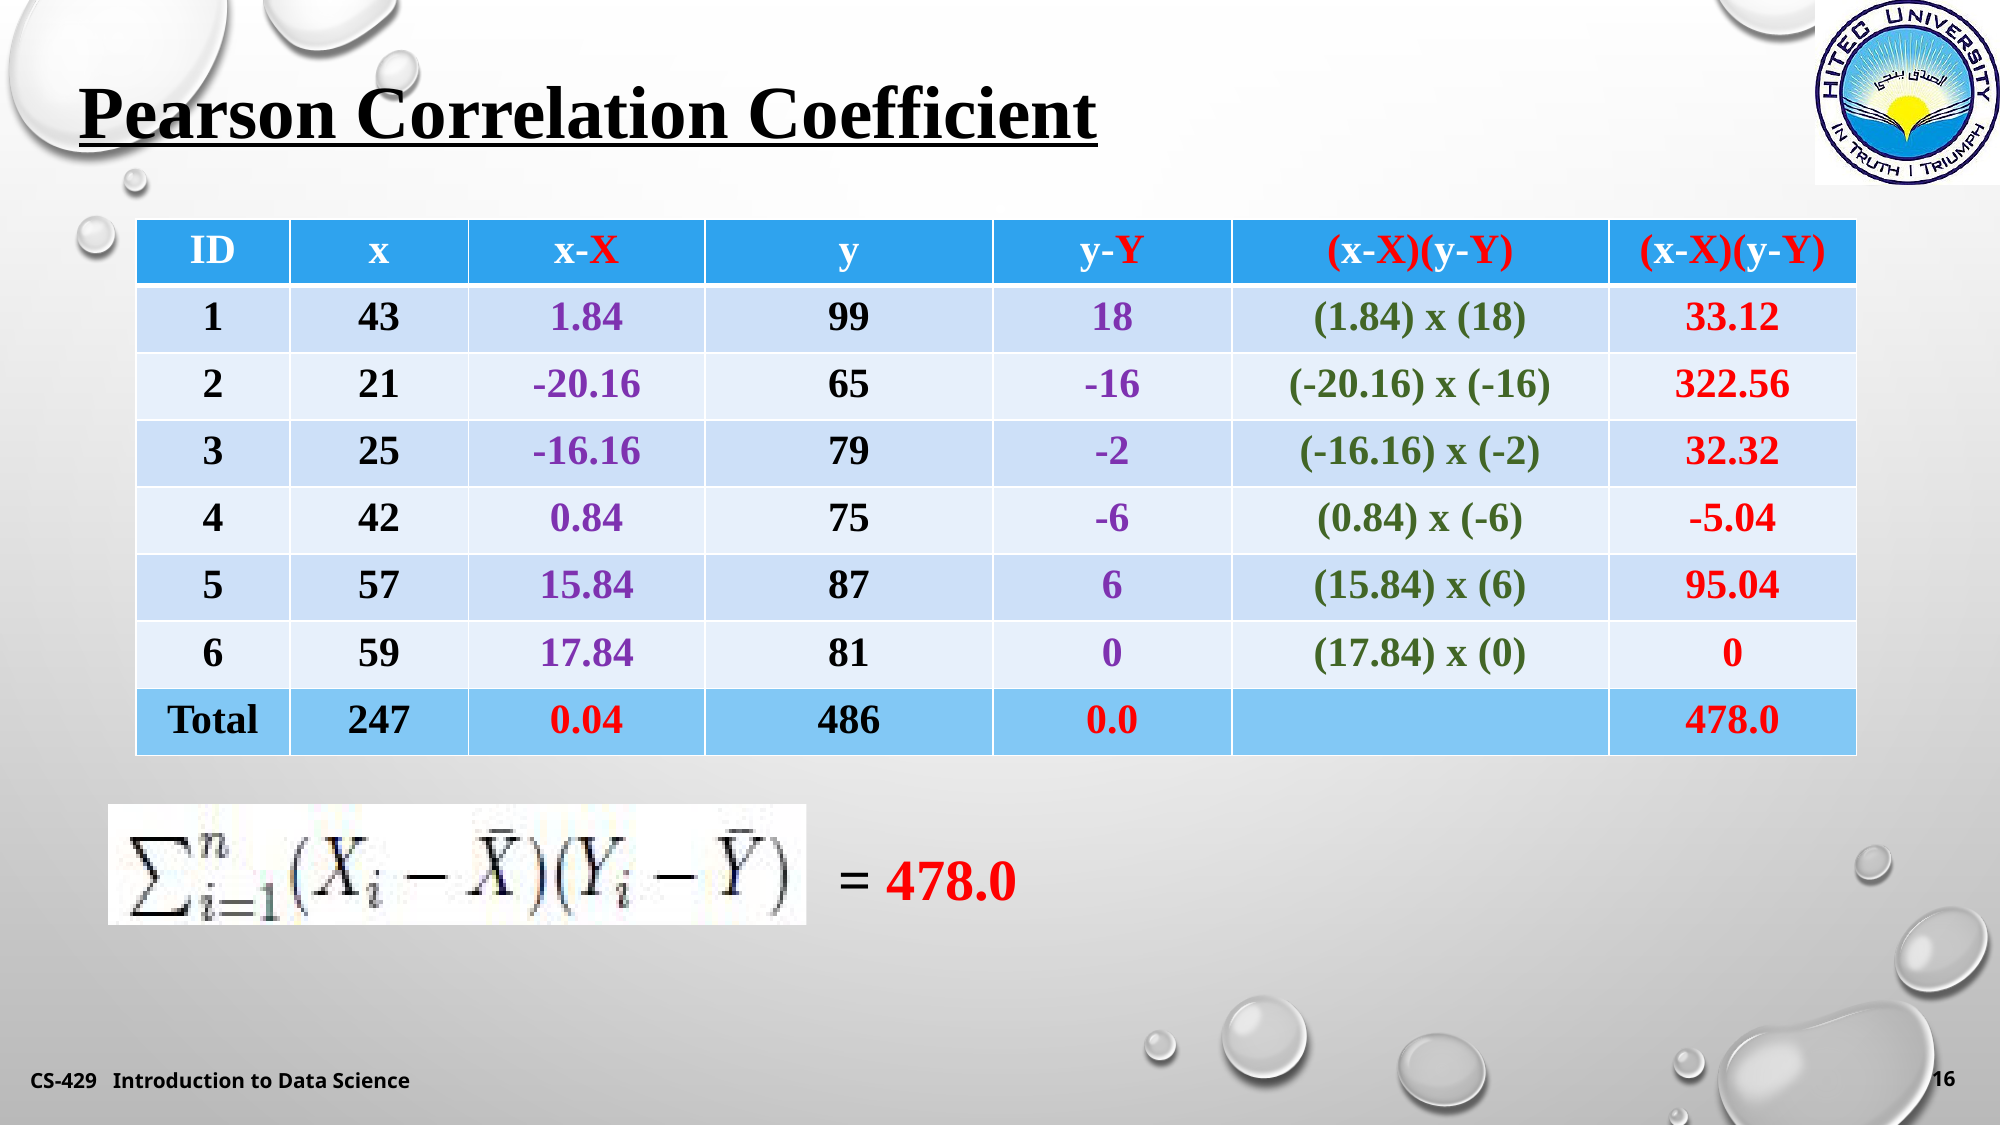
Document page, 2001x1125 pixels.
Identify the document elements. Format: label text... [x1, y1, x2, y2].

table_cell 322.56 [1610, 354, 1856, 419]
table_cell 42 [291, 488, 468, 553]
table_cell 87 [706, 555, 992, 620]
table_cell 3 [137, 421, 289, 486]
footer CS-429 Introduction to Data Science [15, 1050, 1110, 1110]
table_cell 21 [291, 354, 468, 419]
table_cell 15.84 [469, 555, 704, 620]
table_cell -6 [994, 488, 1231, 553]
table_cell -16 [994, 354, 1231, 419]
table_cell 95.04 [1610, 555, 1856, 620]
table_cell [1233, 689, 1608, 755]
table_cell 0 [1610, 622, 1856, 688]
text_box Pearson Correlation Coefficient [64, 56, 1809, 162]
table_cell (0.84) x (-6) [1233, 488, 1608, 553]
table_cell 32.32 [1610, 421, 1856, 486]
table_cell 2 [137, 354, 289, 419]
table_cell 17.84 [469, 622, 704, 688]
table_cell 6 [137, 622, 289, 688]
table_cell 57 [291, 555, 468, 620]
table_cell 33.12 [1610, 288, 1856, 352]
table_cell -16.16 [469, 421, 704, 486]
table_cell 0.84 [469, 488, 704, 553]
table_cell (-16.16) x (-2) [1233, 421, 1608, 486]
table_cell (-20.16) x (-16) [1233, 354, 1608, 419]
table_cell 25 [291, 421, 468, 486]
table_cell 486 [706, 689, 992, 755]
table_cell -20.16 [469, 354, 704, 419]
table_cell 247 [291, 689, 468, 755]
table_cell 79 [706, 421, 992, 486]
table_cell 5 [137, 555, 289, 620]
table_cell 0 [994, 622, 1231, 688]
table_cell 99 [706, 288, 992, 352]
table_cell 43 [291, 288, 468, 352]
slide_number 16 [1845, 1050, 1971, 1110]
table_cell 1 [137, 288, 289, 352]
table_header ID [137, 220, 289, 283]
table_cell (15.84) x (6) [1233, 555, 1608, 620]
table_cell 59 [291, 622, 468, 688]
table_header x-X [469, 220, 704, 283]
table_header y [706, 220, 992, 283]
text_box = 478.0 [824, 834, 1947, 989]
table_cell 81 [706, 622, 992, 688]
table_cell 1.84 [469, 288, 704, 352]
table_cell -5.04 [1610, 488, 1856, 553]
table_cell 18 [994, 288, 1231, 352]
picture [0, 0, 2000, 1125]
table_cell 4 [137, 488, 289, 553]
table_cell 65 [706, 354, 992, 419]
table_header (x-X)(y-Y) [1610, 220, 1856, 283]
table_cell 0.04 [469, 689, 704, 755]
table_cell (17.84) x (0) [1233, 622, 1608, 688]
table_cell 478.0 [1610, 689, 1856, 755]
table_header (x-X)(y-Y) [1233, 220, 1608, 283]
table_cell 6 [994, 555, 1231, 620]
table_cell (1.84) x (18) [1233, 288, 1608, 352]
table_cell 75 [706, 488, 992, 553]
table_header y-Y [994, 220, 1231, 283]
table_cell 0.0 [994, 689, 1231, 755]
table_cell Total [137, 689, 289, 755]
table_cell -2 [994, 421, 1231, 486]
table_header x [291, 220, 468, 283]
